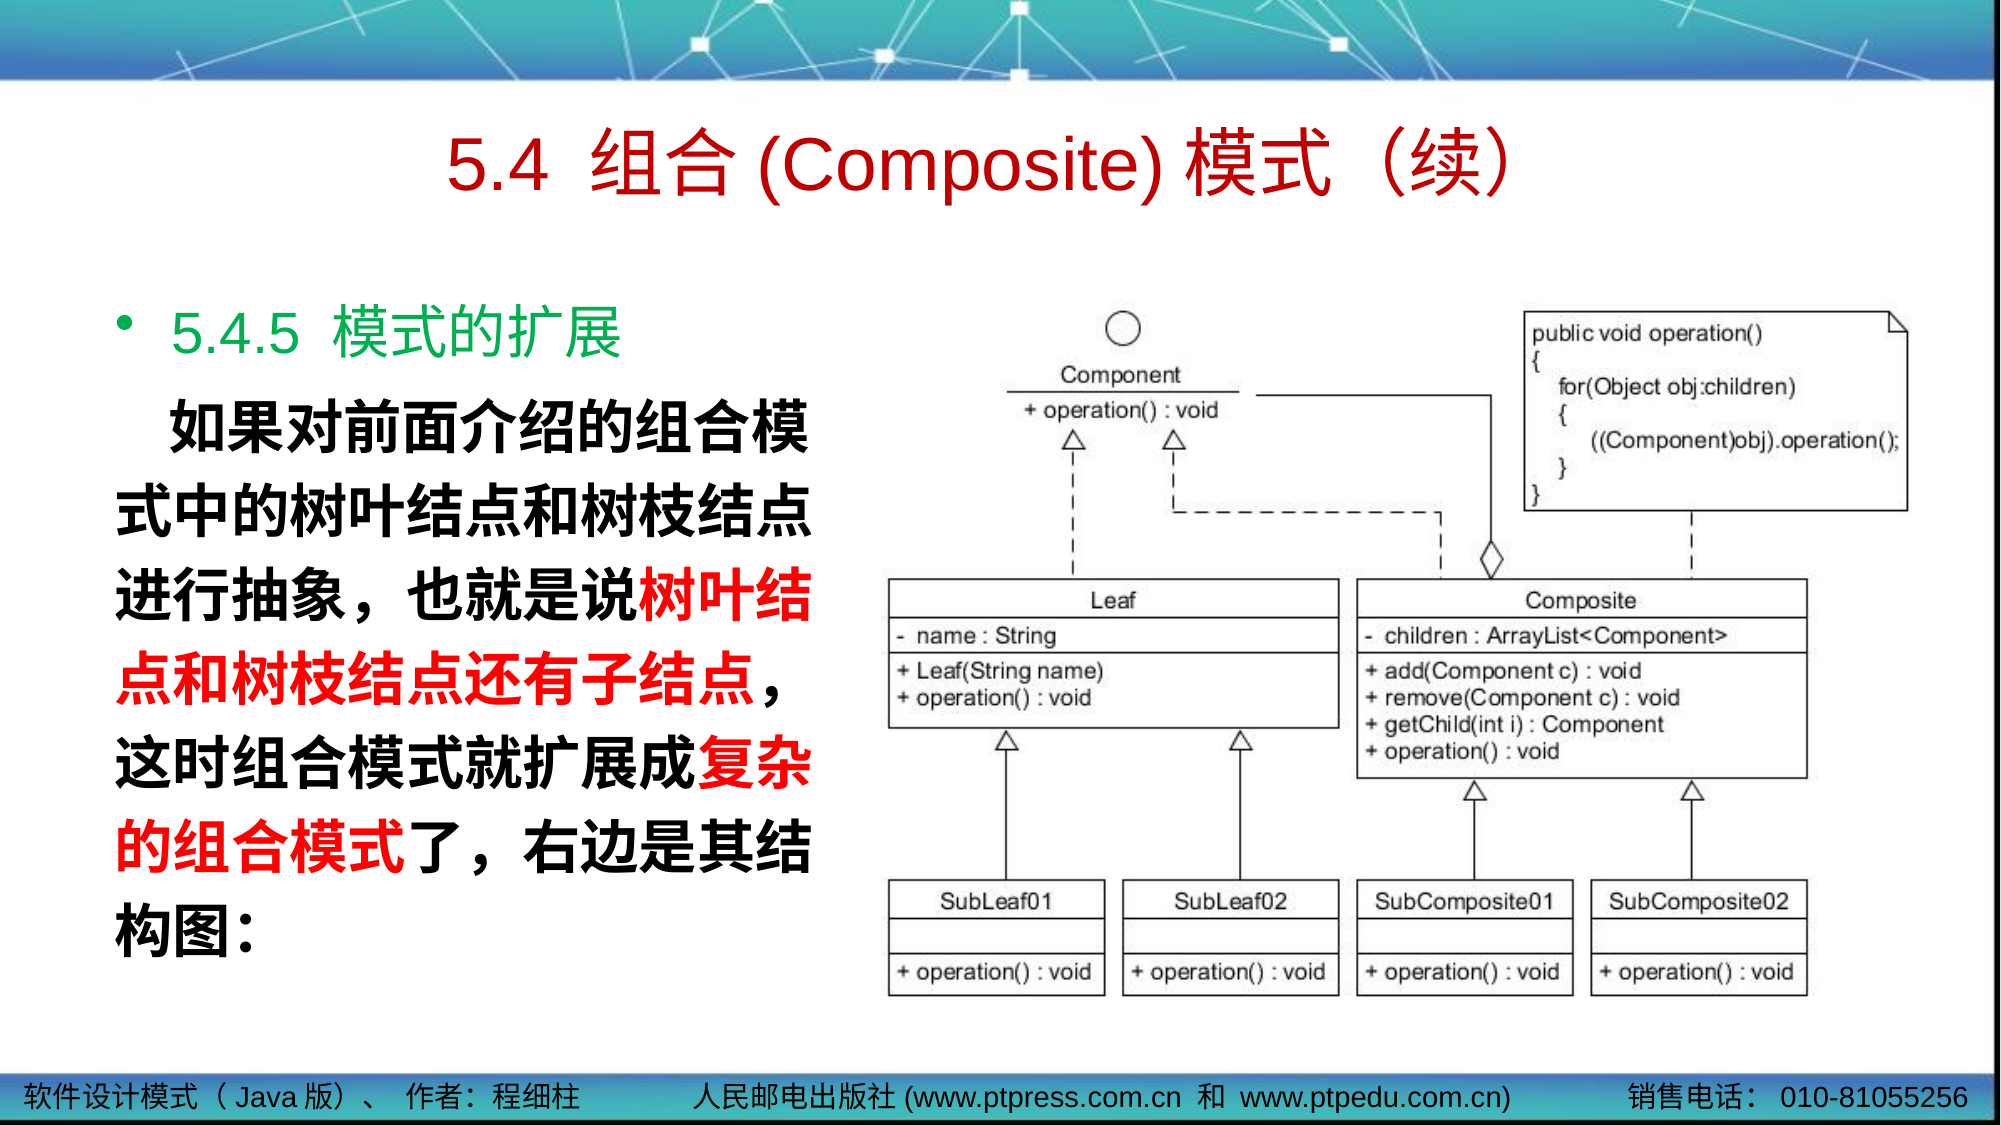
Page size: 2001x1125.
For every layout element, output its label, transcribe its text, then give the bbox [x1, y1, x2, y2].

slide_number 软件设计模式（Java版）、 作者：程细柱 [8, 1071, 647, 1125]
picture [0, 0, 2001, 1125]
slide_number 销售电话：010-81055256 [1557, 1071, 1984, 1125]
footer 人民邮电出版社(www.ptpress.com.cn 和 www.ptpedu.com.cn) [647, 1071, 1557, 1125]
list 5.4.5 模式的扩展 如果对前面介绍的组合模式中的树叶结点和树枝结点进行抽象，也就是说树叶结点和树枝结点还有子结点，这时组合模式就扩展成复杂的组合模式了，右边是其结构图： [99, 273, 857, 1049]
title 5.4 组合(Composite)模式（续） [102, 101, 1903, 221]
